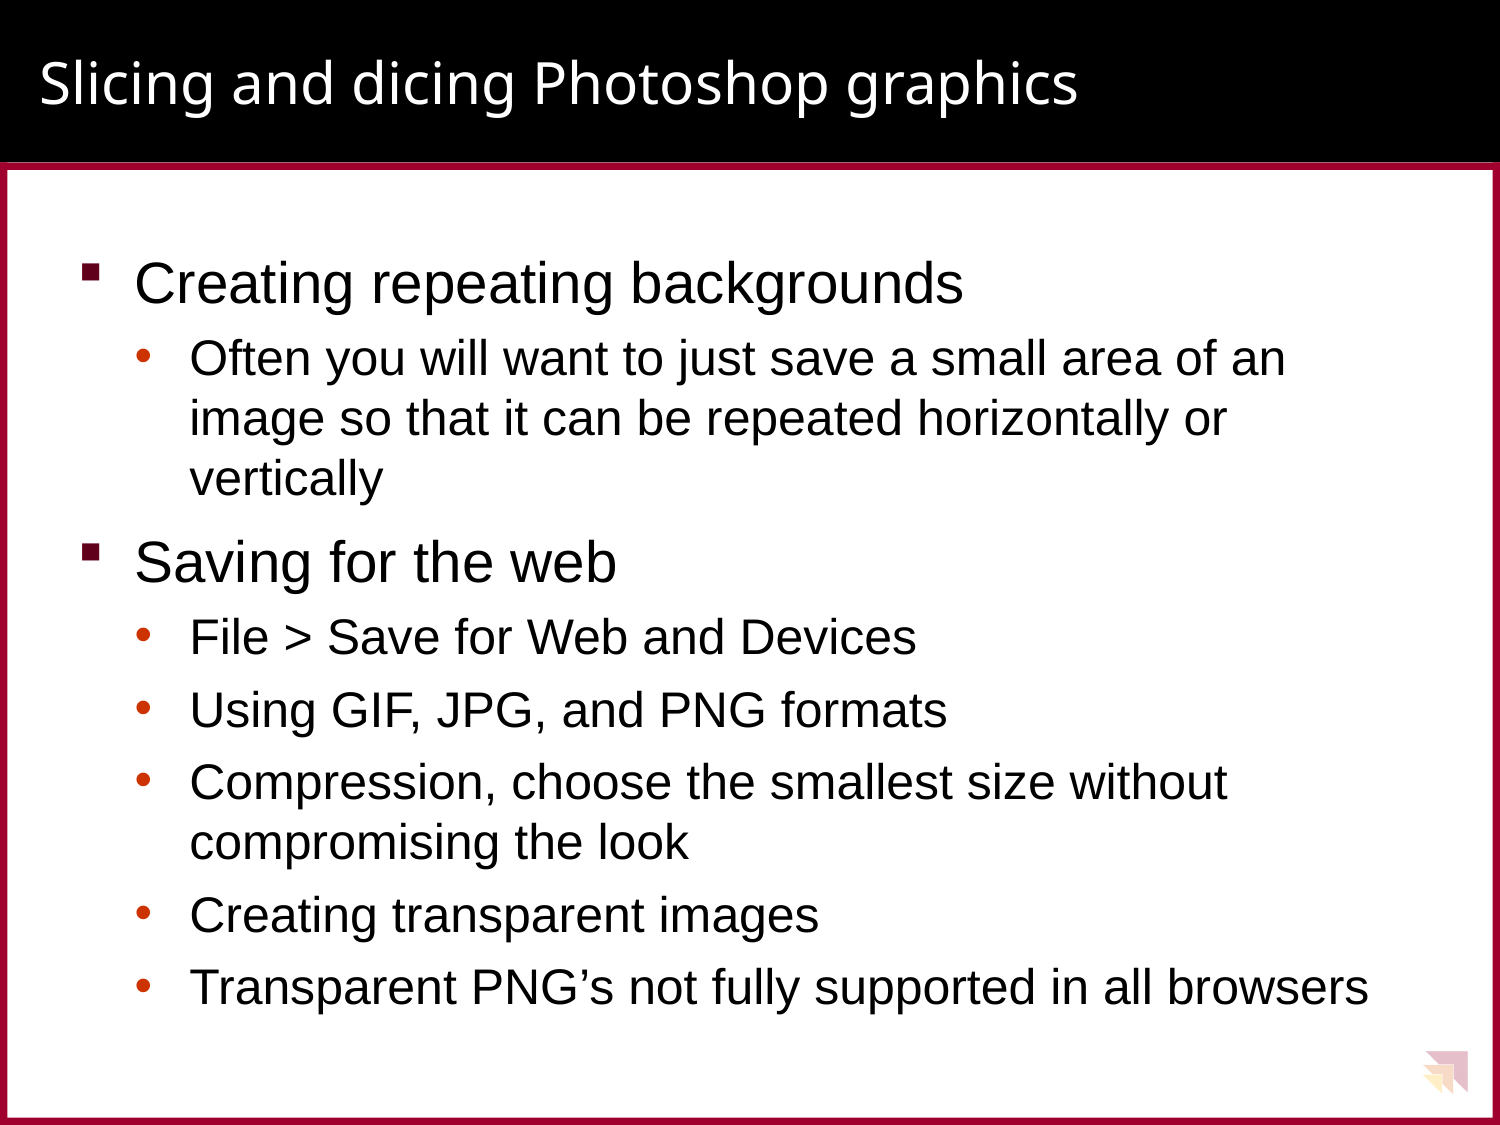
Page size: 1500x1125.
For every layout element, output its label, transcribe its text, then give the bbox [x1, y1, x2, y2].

list Creating repeating backgrounds Often you will want to just save a small area of an image so that it can be repeated horizontally or vertically Saving for the web File > Save for Web and Devices Using GIF, JPG, and PNG formats Compression, choose the smallest size without compromising the look Creating transparent images Transparent PNG’s not fully supported in all browsers [62, 237, 1438, 1088]
title Slicing and dicing Photoshop graphics [24, 12, 1438, 150]
